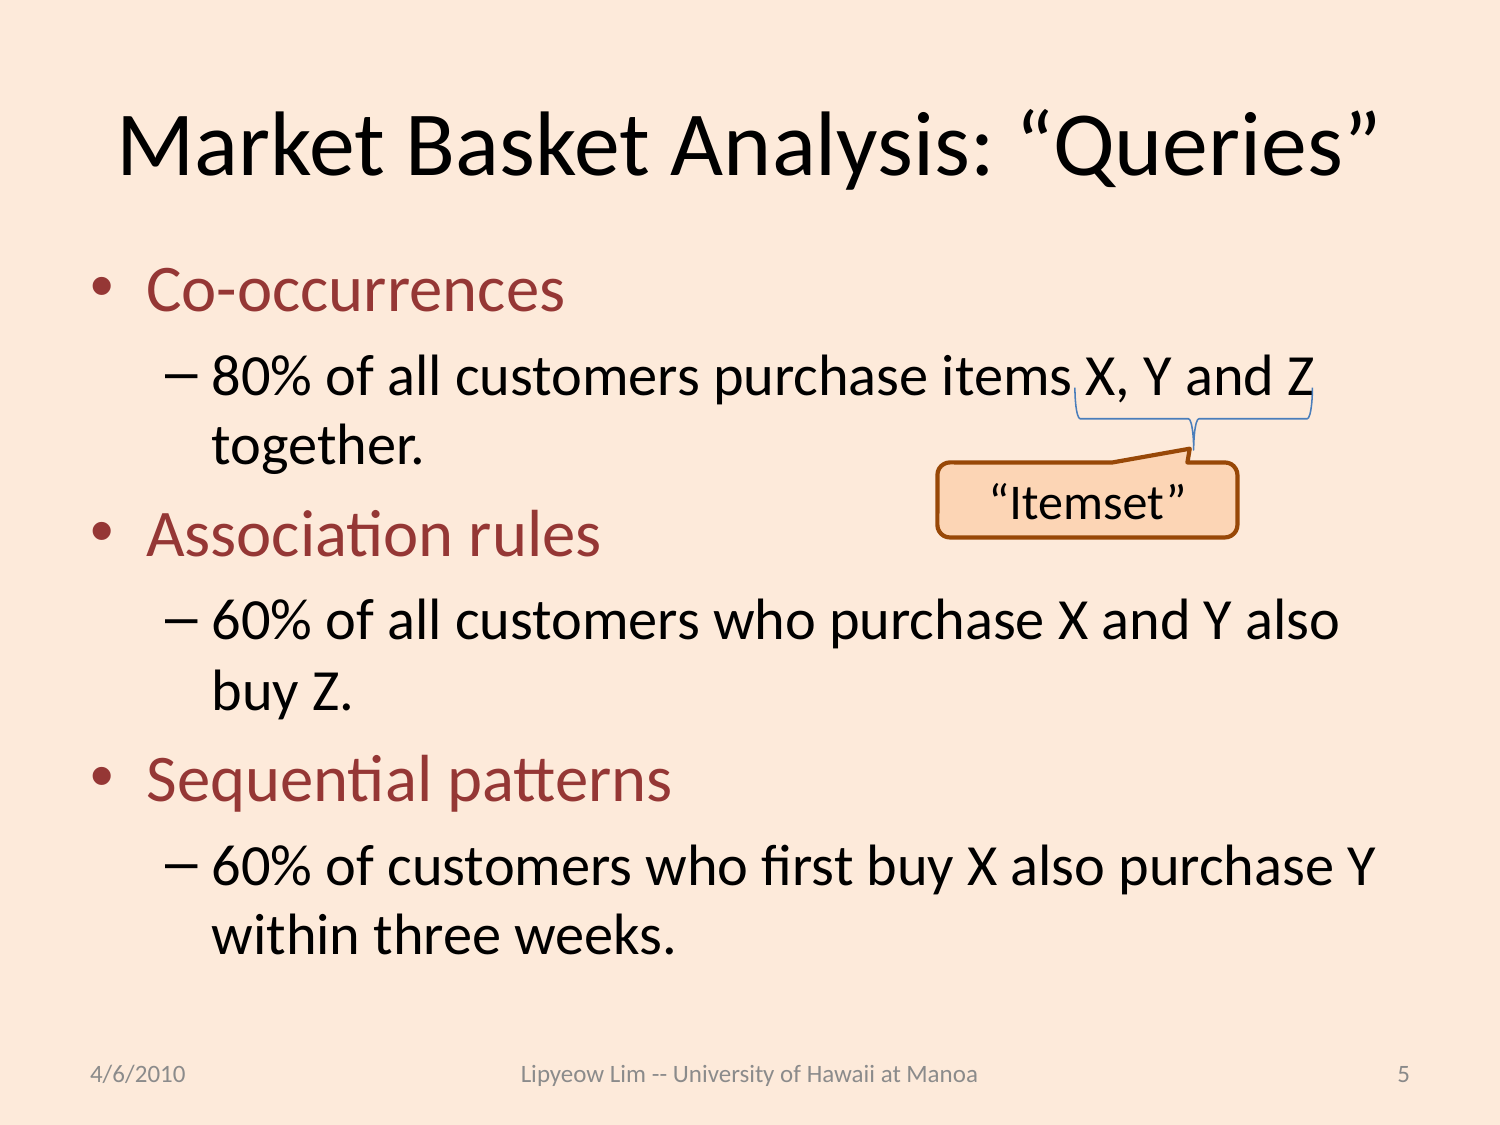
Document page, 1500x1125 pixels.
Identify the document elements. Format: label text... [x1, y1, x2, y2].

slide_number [75, 1042, 425, 1103]
list Co-occurrences 80% of all customers purchase items X, Y and Z together. Association rules 60% of all customers who purchase X and Y also buy Z. Sequential patterns 60% of customers who first buy X also purchase Y within three weeks. [74, 237, 1426, 1006]
text_box “Itemset” [935, 446, 1240, 540]
slide_number 5 [1074, 1042, 1425, 1103]
footer Lipyeow Lim -- University of Hawaii at Manoa [450, 1042, 1050, 1103]
text_box [1074, 387, 1314, 451]
title Market Basket Analysis: “Queries” [74, 44, 1426, 233]
